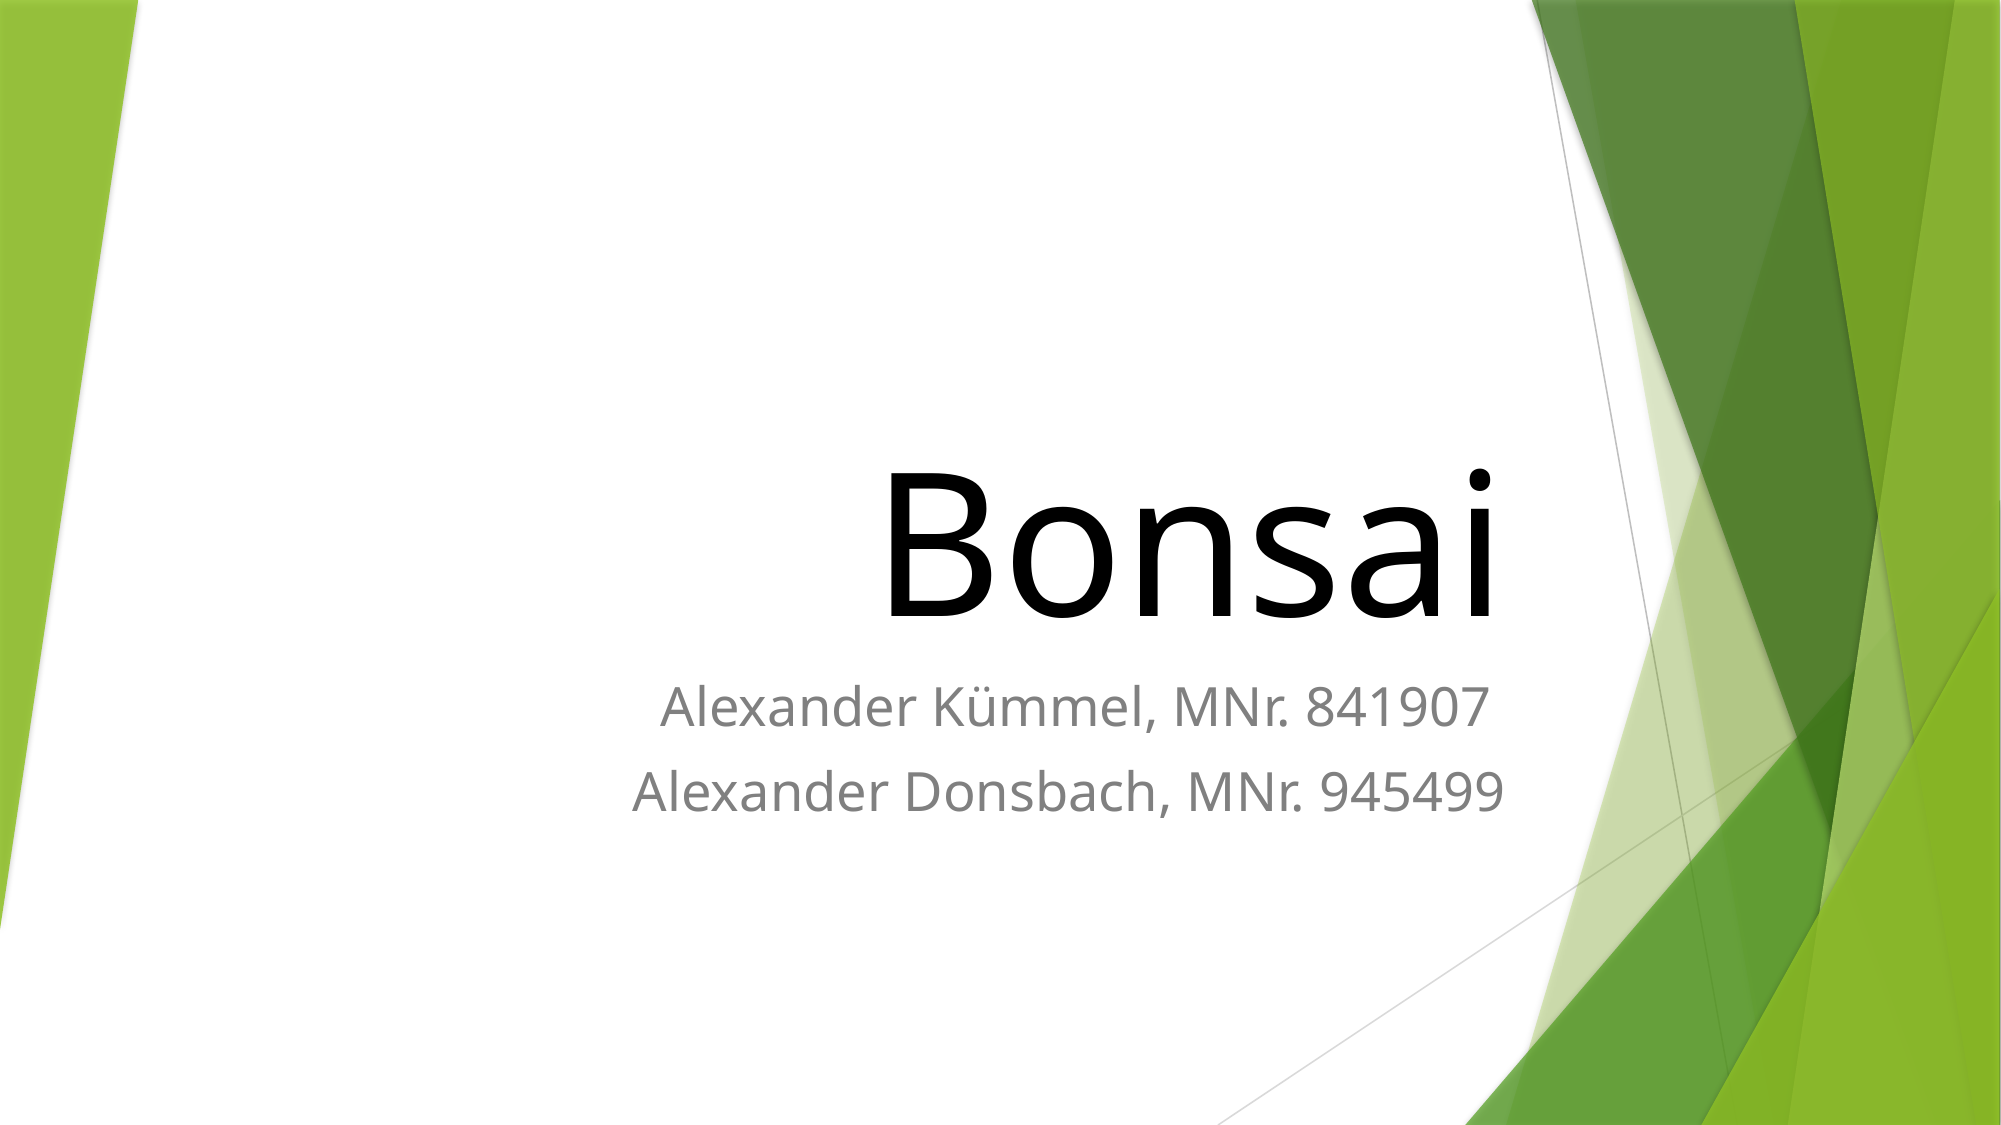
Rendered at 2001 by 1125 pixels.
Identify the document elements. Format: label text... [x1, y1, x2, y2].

subtitle Alexander Kümmel, MNr. 841907 Alexander Donsbach, MNr. 945499 [247, 664, 1522, 845]
title Bonsai [247, 394, 1522, 664]
